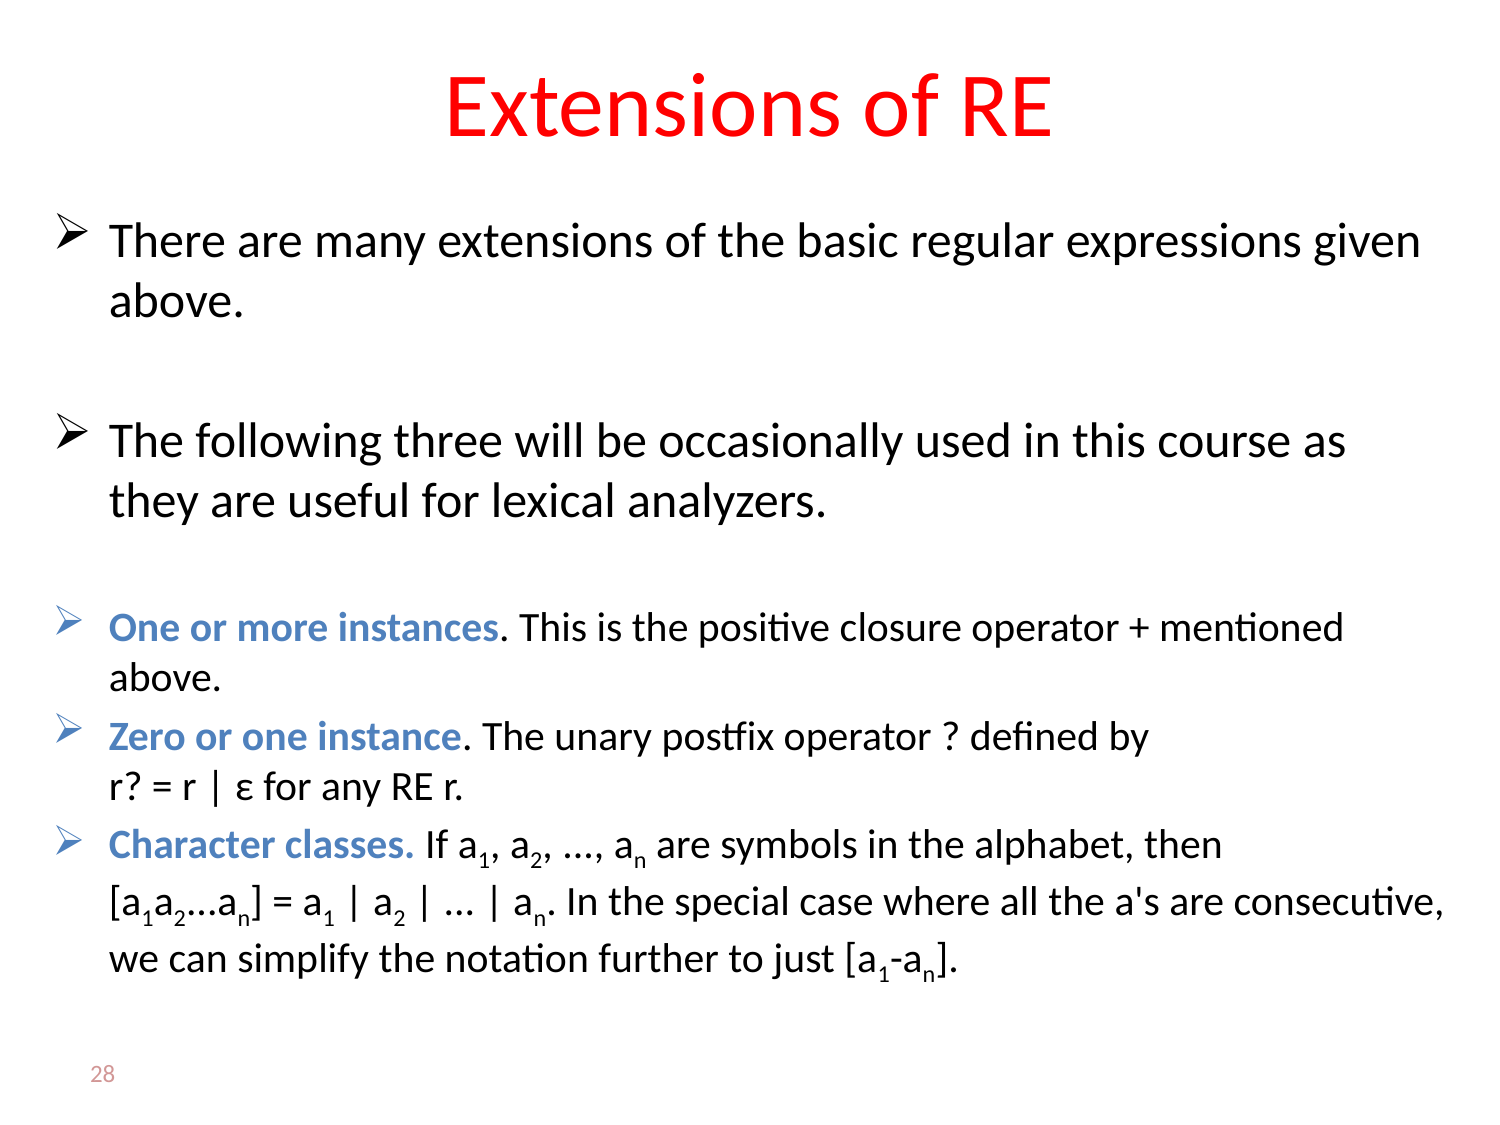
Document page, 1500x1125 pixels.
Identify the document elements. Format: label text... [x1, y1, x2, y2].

list There are many extensions of the basic regular expressions given above. The following three will be occasionally used in this course as they are useful for lexical analyzers. One or more instances. This is the positive closure operator + mentioned above. Zero or one instance. The unary postfix operator ? defined by r? = r | ε for any RE r. Character classes. If a1, a2, ..., an are symbols in the alphabet, then [a1a2...an] = a1 | a2 | ... | an. In the special case where all the a's are consecutive, we can simplify the notation further to just [a1-an]. [37, 200, 1463, 1050]
slide_number 28 [75, 1042, 425, 1103]
title Extensions of RE [75, 24, 1425, 175]
